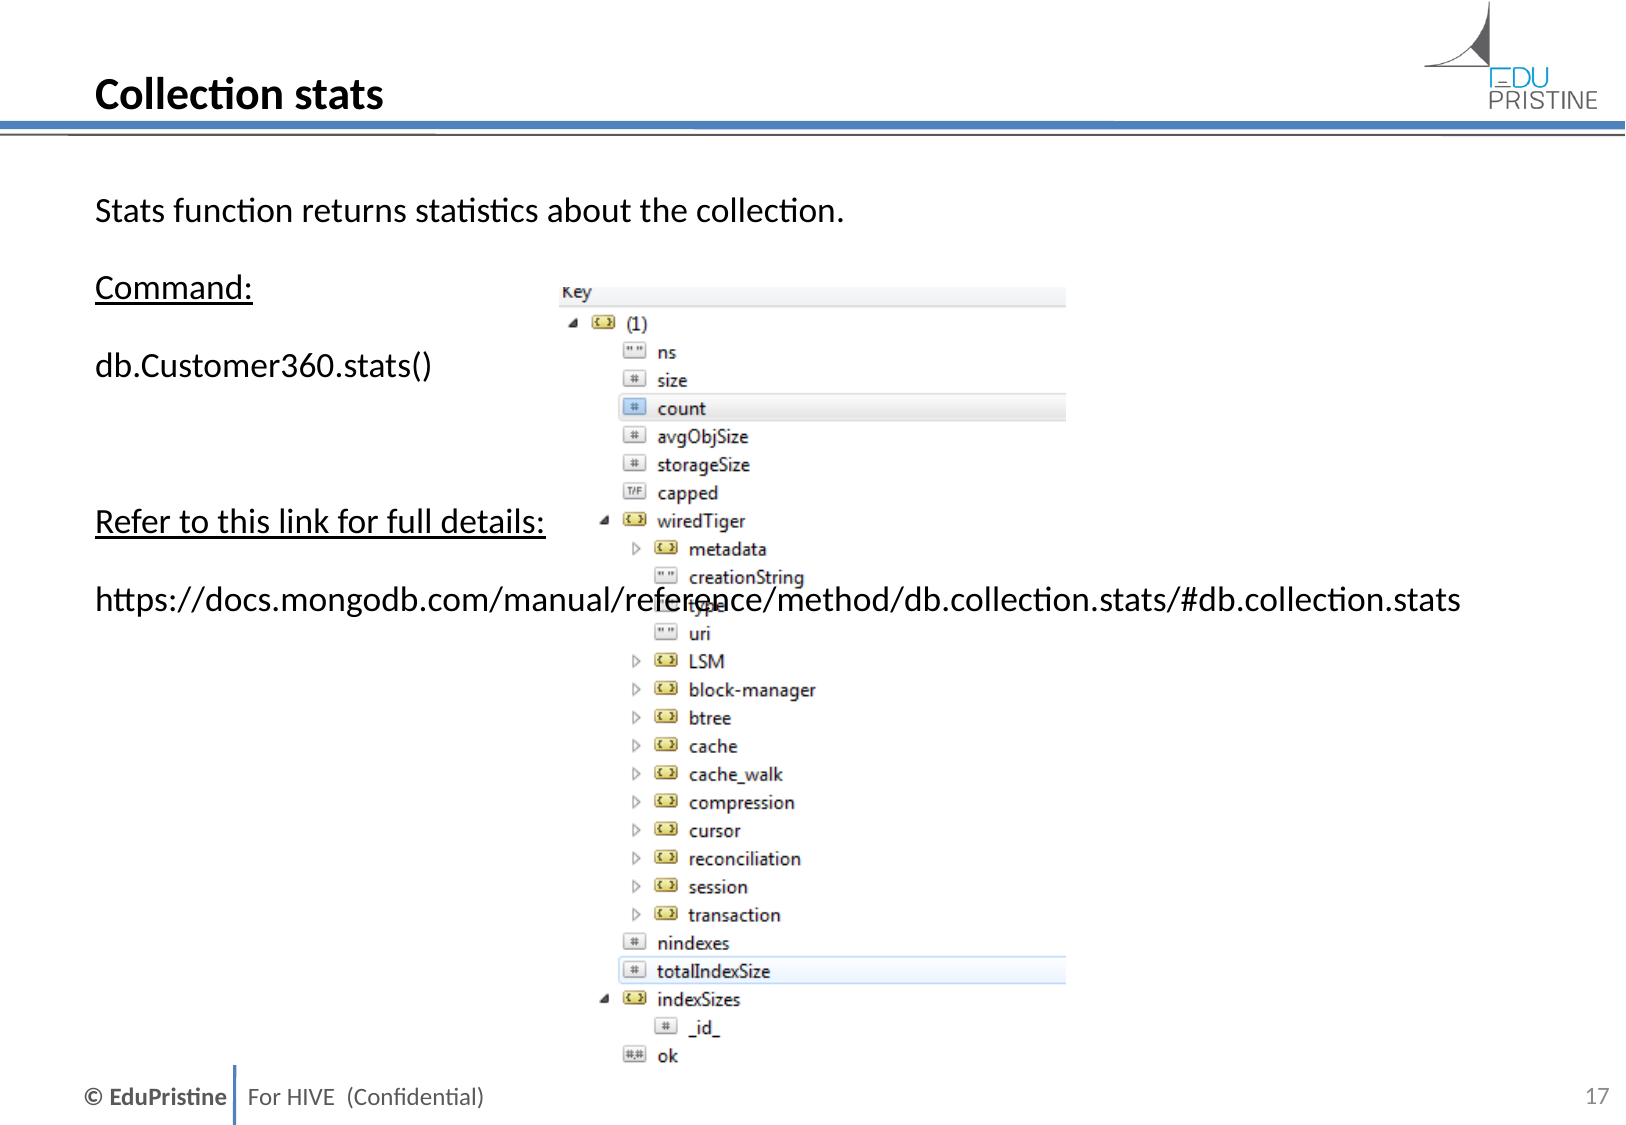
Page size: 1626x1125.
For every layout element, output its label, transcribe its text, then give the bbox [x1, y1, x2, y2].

list Stats function returns statistics about the collection. Command: db.Customer360.stats() Refer to this link for full details: https://docs.mongodb.com/manual/reference/method/db.collection.stats/#db.collection.stats [87, 179, 1550, 1007]
slide_number 16 [1543, 1065, 1625, 1125]
picture [559, 287, 1066, 1098]
title Collection stats [87, 10, 1416, 126]
picture [1424, 1, 1597, 109]
